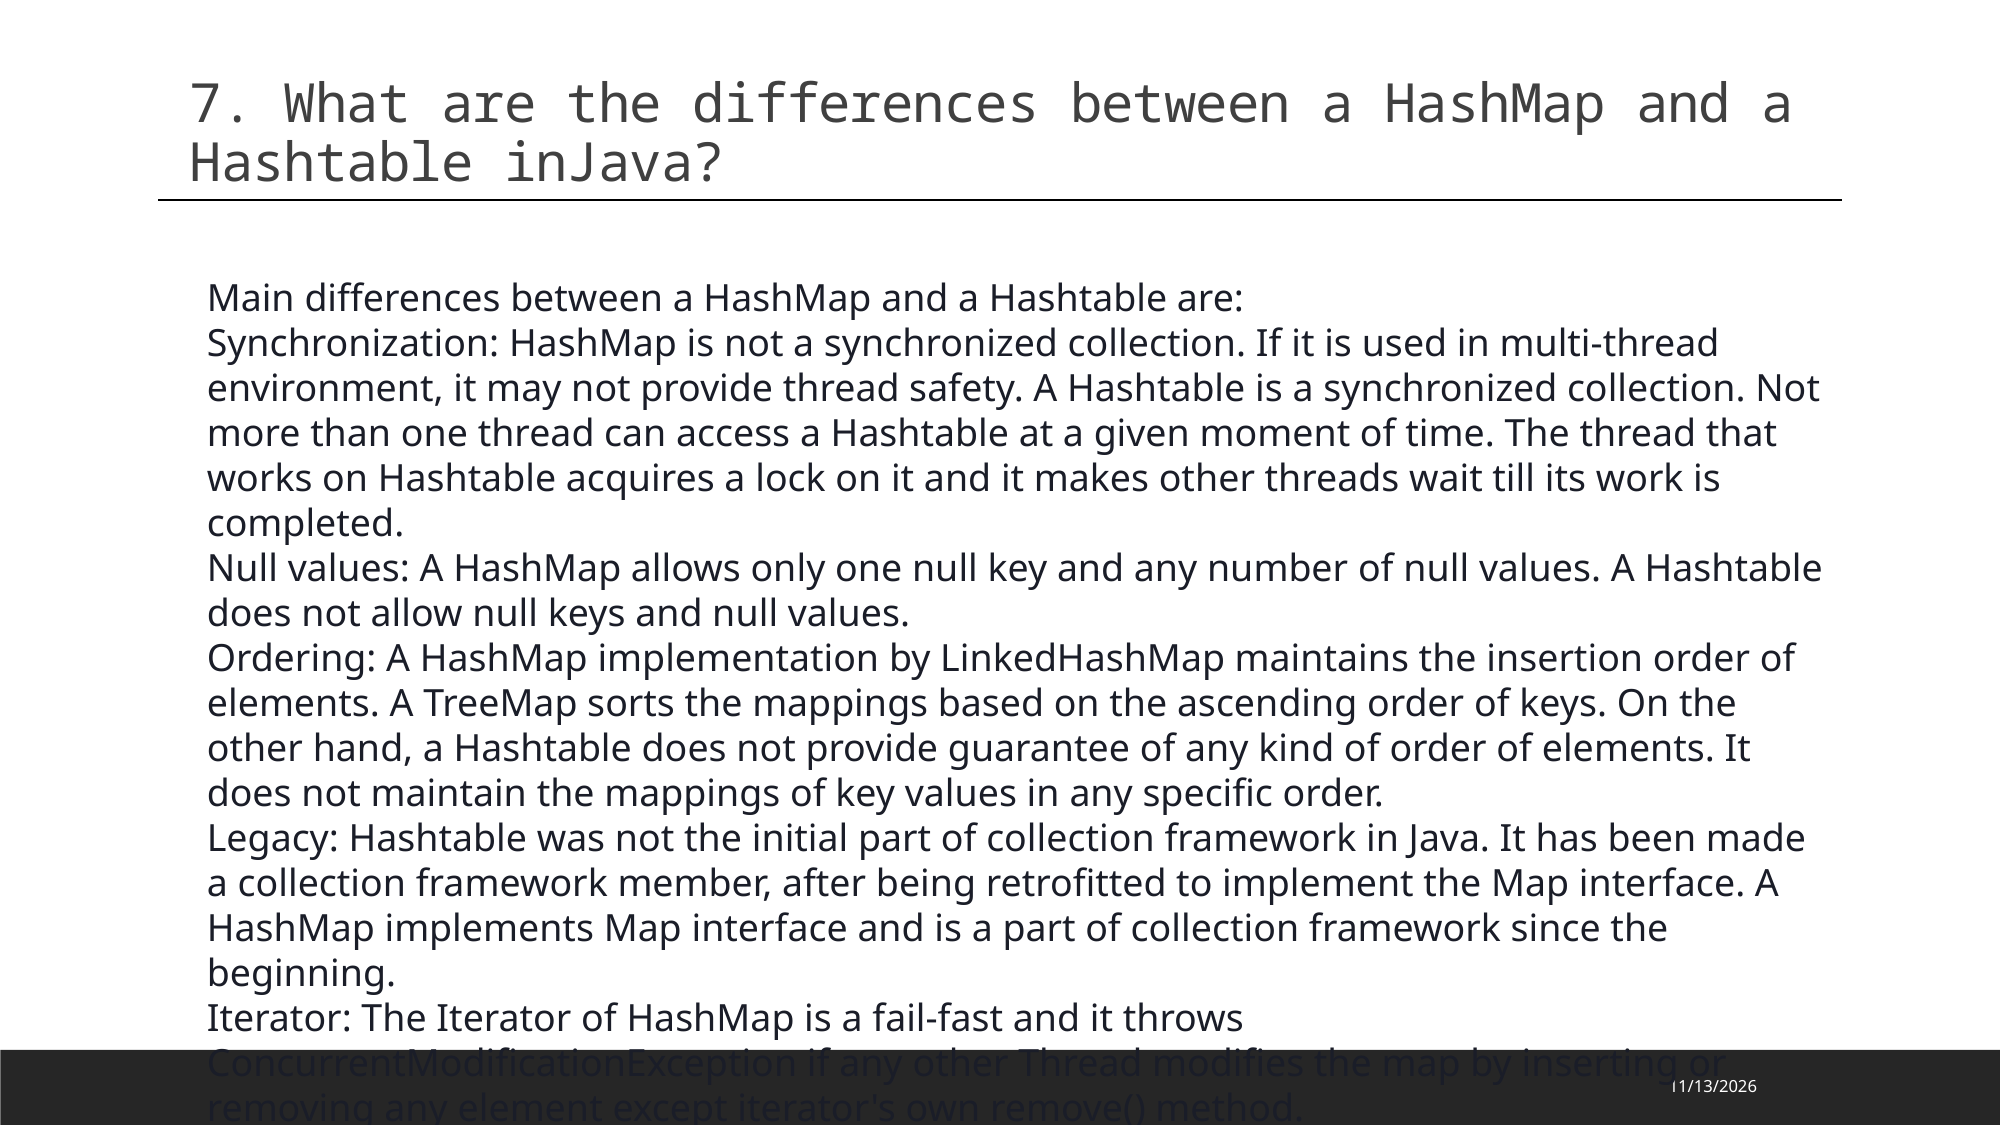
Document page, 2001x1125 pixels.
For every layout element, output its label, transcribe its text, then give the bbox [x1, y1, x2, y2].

text_box Main differences between a HashMap and a Hashtable are: Synchronization: HashMap is not a synchronized collection. If it is used in multi-thread environment, it may not provide thread safety. A Hashtable is a synchronized collection. Not more than one thread can access a Hashtable at a given moment of time. The thread that works on Hashtable acquires a lock on it and it makes other threads wait till its work is completed. Null values: A HashMap allows only one null key and any number of null values. A Hashtable does not allow null keys and null values. Ordering: A HashMap implementation by LinkedHashMap maintains the insertion order of elements. A TreeMap sorts the mappings based on the ascending order of keys. On the other hand, a Hashtable does not provide guarantee of any kind of order of elements. It does not maintain the mappings of key values in any specific order. Legacy: Hashtable was not the initial part of collection framework in Java. It has been made a collection framework member, after being retrofitted to implement the Map interface. A HashMap implements Map interface and is a part of collection framework since the beginning. Iterator: The Iterator of HashMap is a fail-fast and it throws ConcurrentModificationException if any other Thread modifies the map by inserting or removing any element except iterator's own remove() method. Enumerator of the Hashtable is not fail-fast. [192, 266, 1842, 1125]
text_box 7. What are the differences between a HashMap and a Hashtable inJava? [174, 68, 1825, 197]
